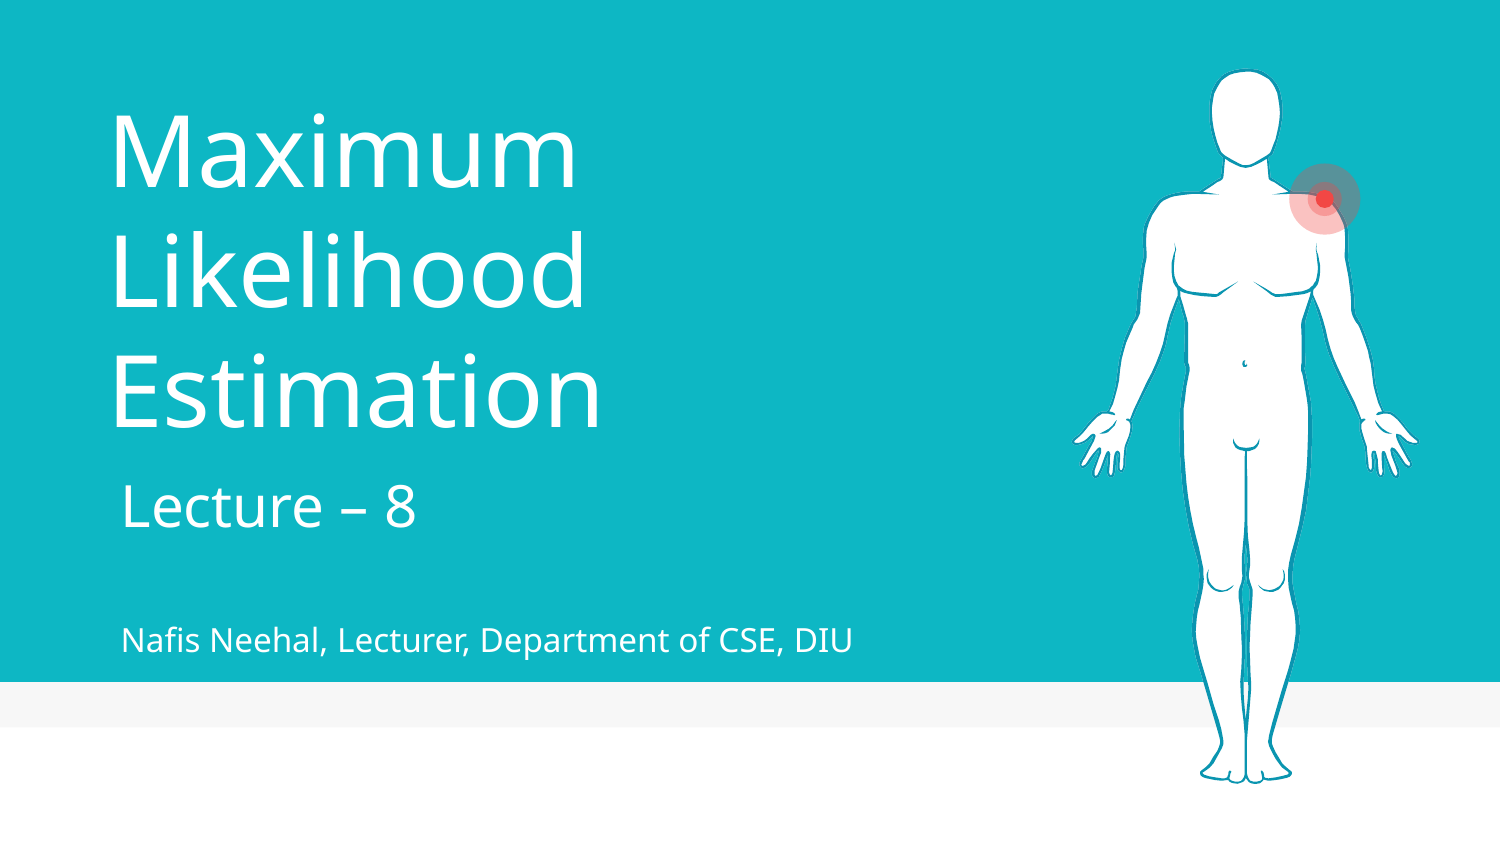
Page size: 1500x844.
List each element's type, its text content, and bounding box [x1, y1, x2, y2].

text_box Lecture – 8 [105, 462, 911, 547]
title Maximum Likelihood Estimation [92, 63, 1013, 463]
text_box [1288, 163, 1361, 235]
text_box Nafis Neehal, Lecturer, Department of CSE, DIU [105, 611, 895, 667]
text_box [1071, 68, 1420, 785]
